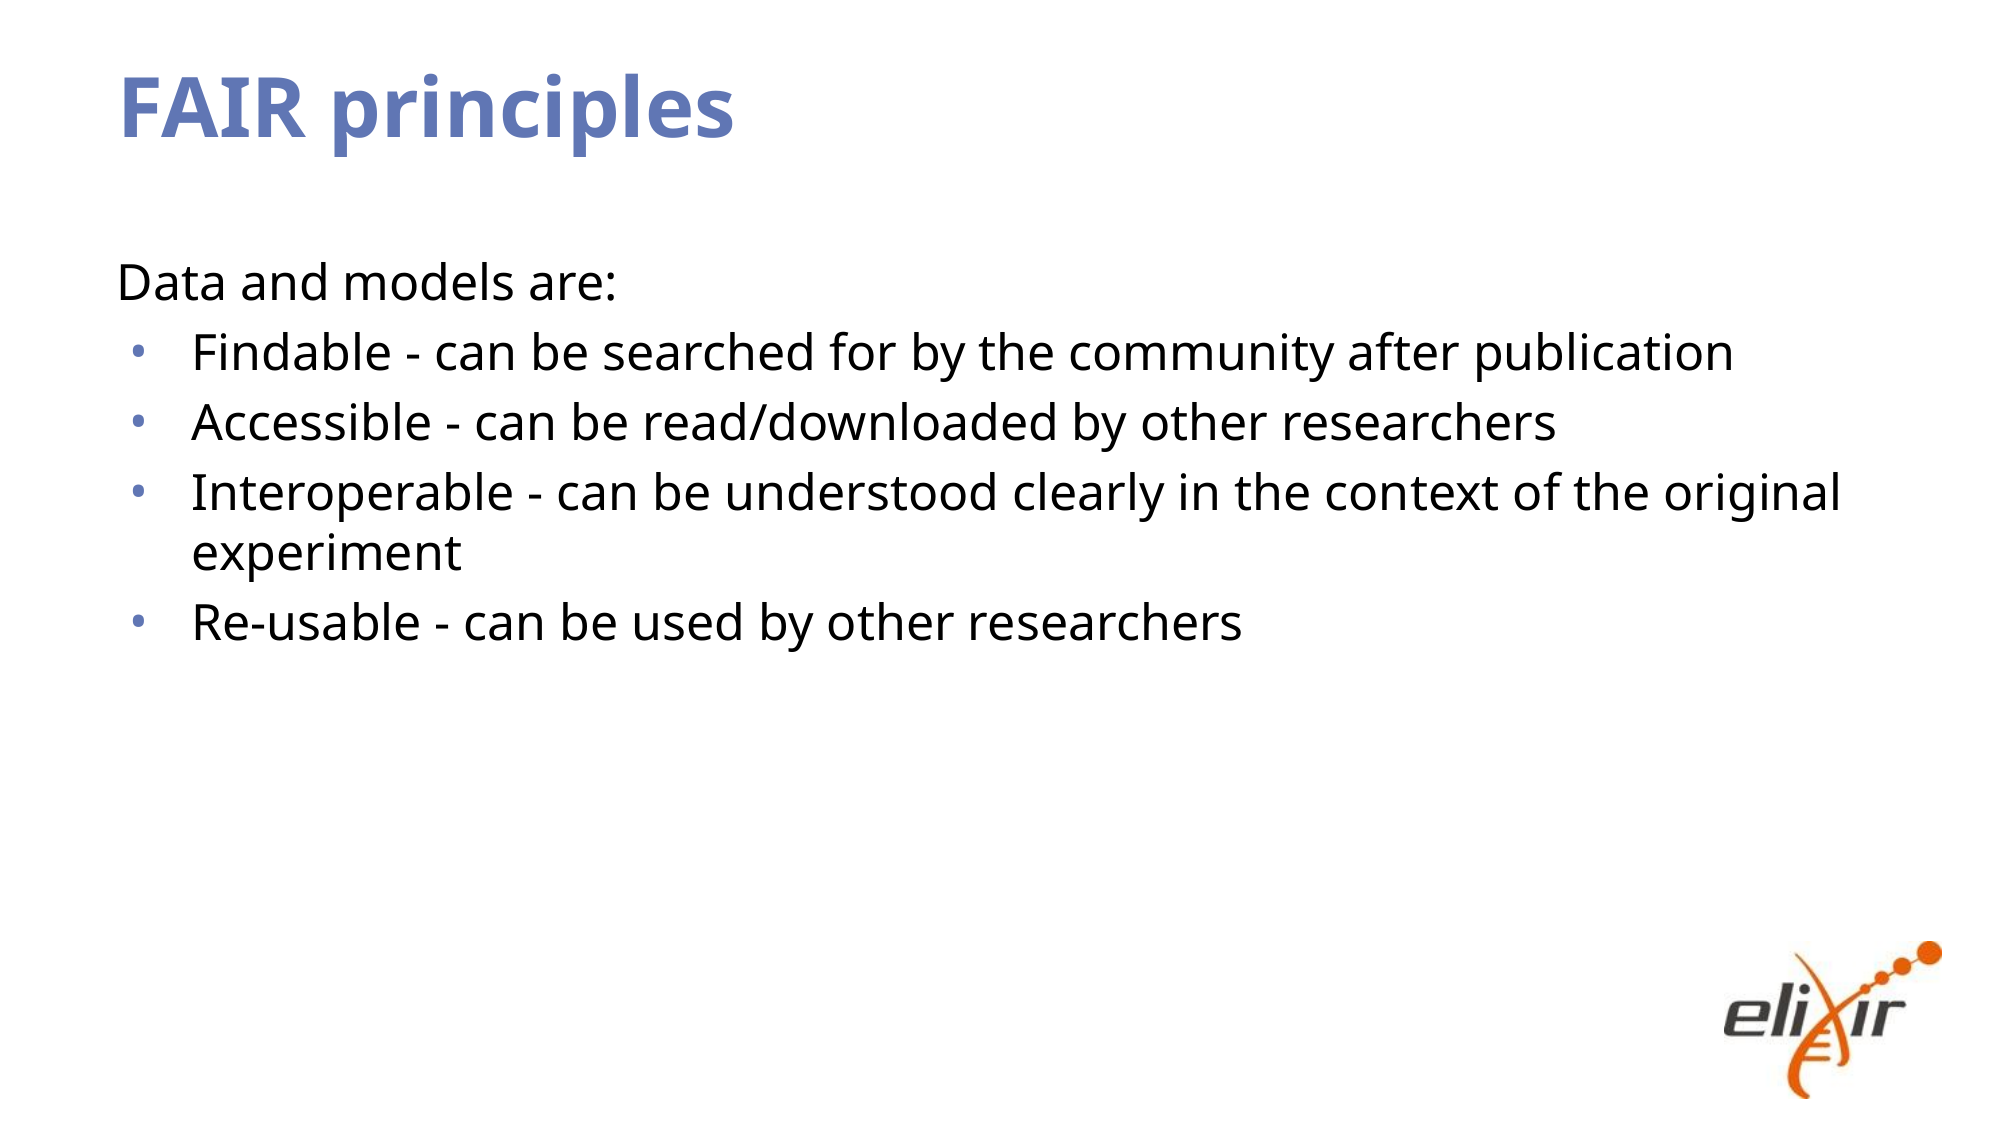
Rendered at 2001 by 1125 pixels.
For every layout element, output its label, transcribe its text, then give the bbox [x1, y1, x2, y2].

title FAIR principles [117, 54, 1902, 161]
list Data and models are: Findable - can be searched for by the community after publication Accessible - can be read/downloaded by other researchers Interoperable - can be understood clearly in the context of the original experiment Re-usable - can be used by other researchers [116, 250, 1900, 965]
picture [1724, 941, 1942, 1099]
